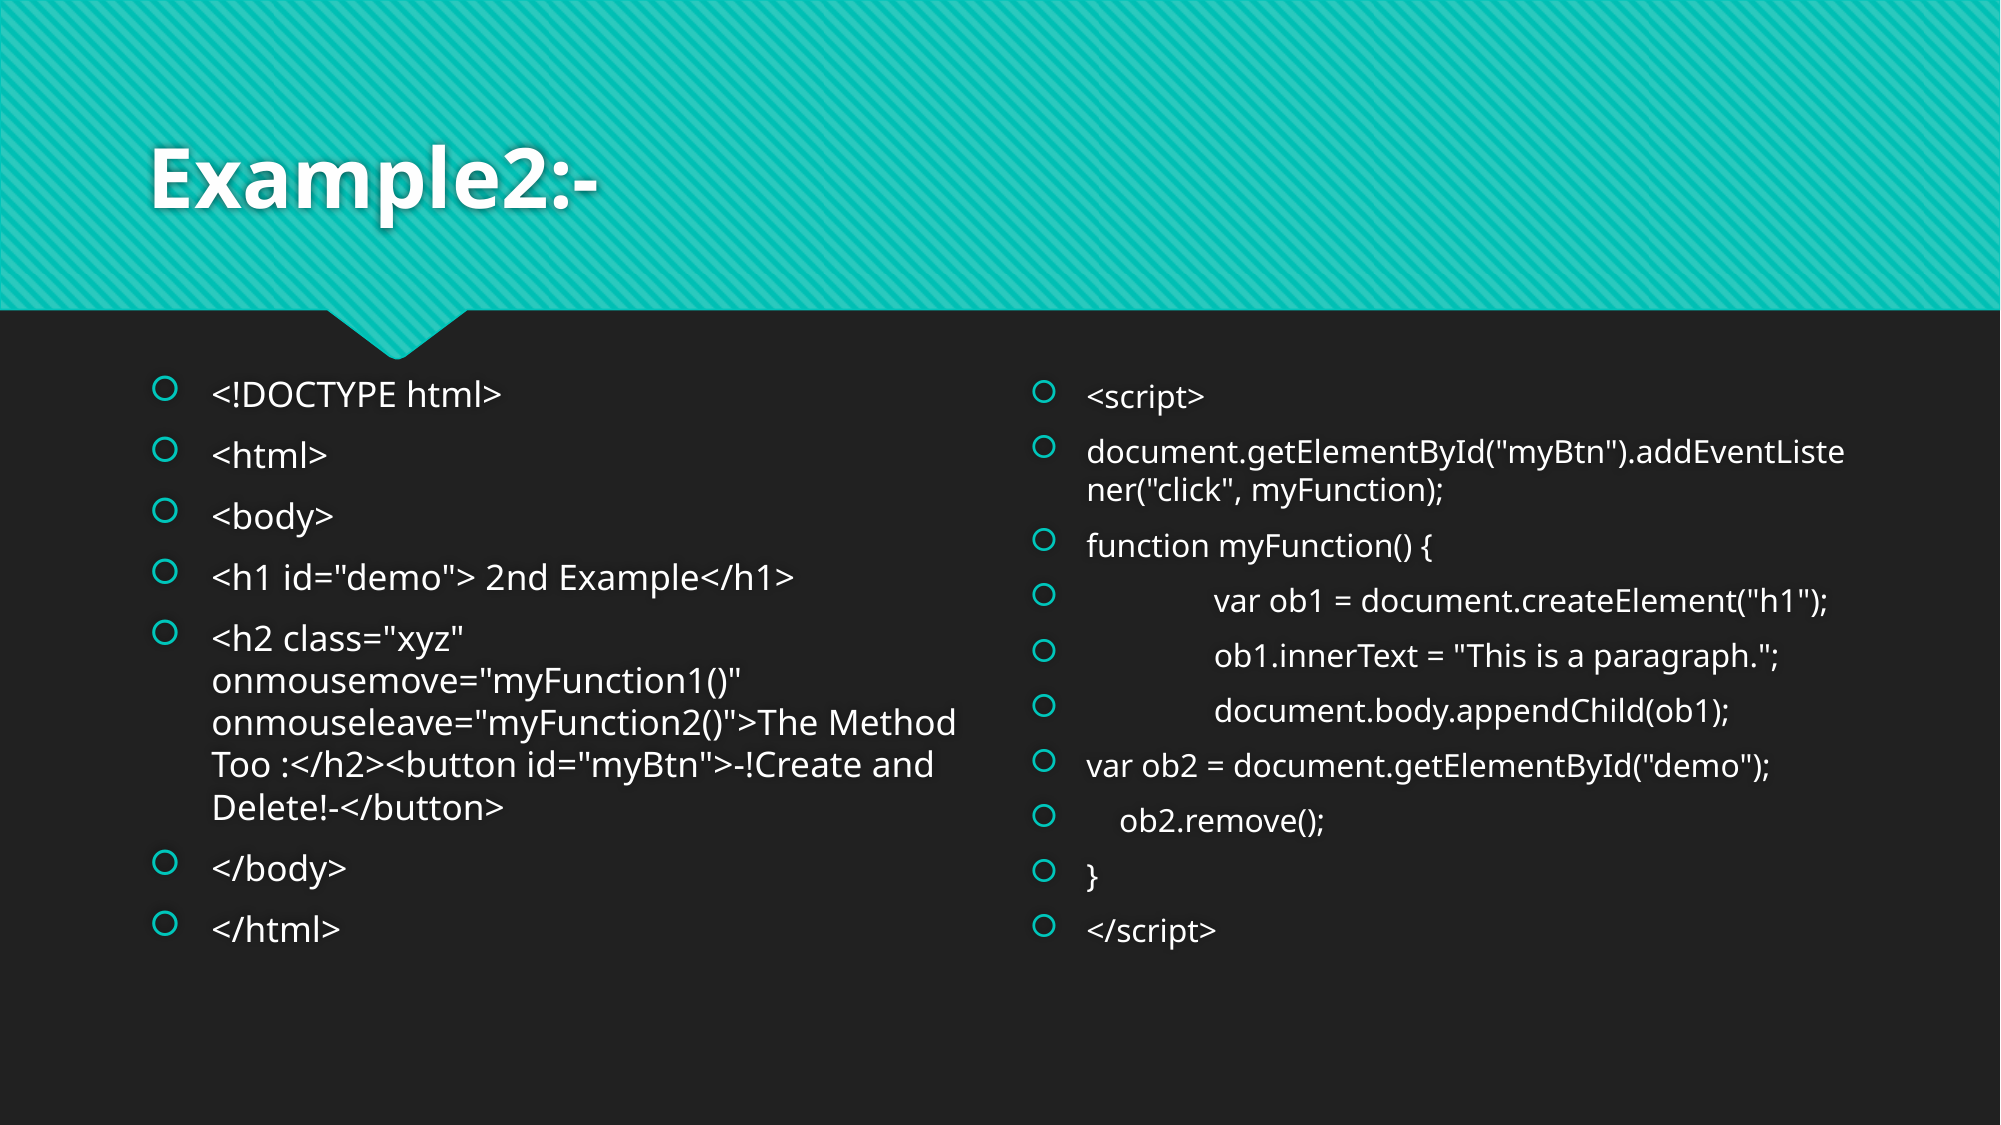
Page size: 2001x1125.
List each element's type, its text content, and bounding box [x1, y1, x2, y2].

list <script> document.getElementById("myBtn").addEventListener("click", myFunction); function myFunction() { var ob1 = document.createElement("h1"); ob1.innerText = "This is a paragraph."; document.body.appendChild(ob1); var ob2 = document.getElementById("demo"); ob2.remove(); } </script> [1014, 364, 1868, 962]
title Example2:- [132, 73, 1868, 233]
list <!DOCTYPE html> <html> <body> <h1 id="demo"> 2nd Example</h1> <h2 class="xyz" onmousemove="myFunction1()" onmouseleave="myFunction2()">The Method Too :</h2><button id="myBtn">-!Create and Delete!-</button> </body> </html> [134, 364, 985, 962]
